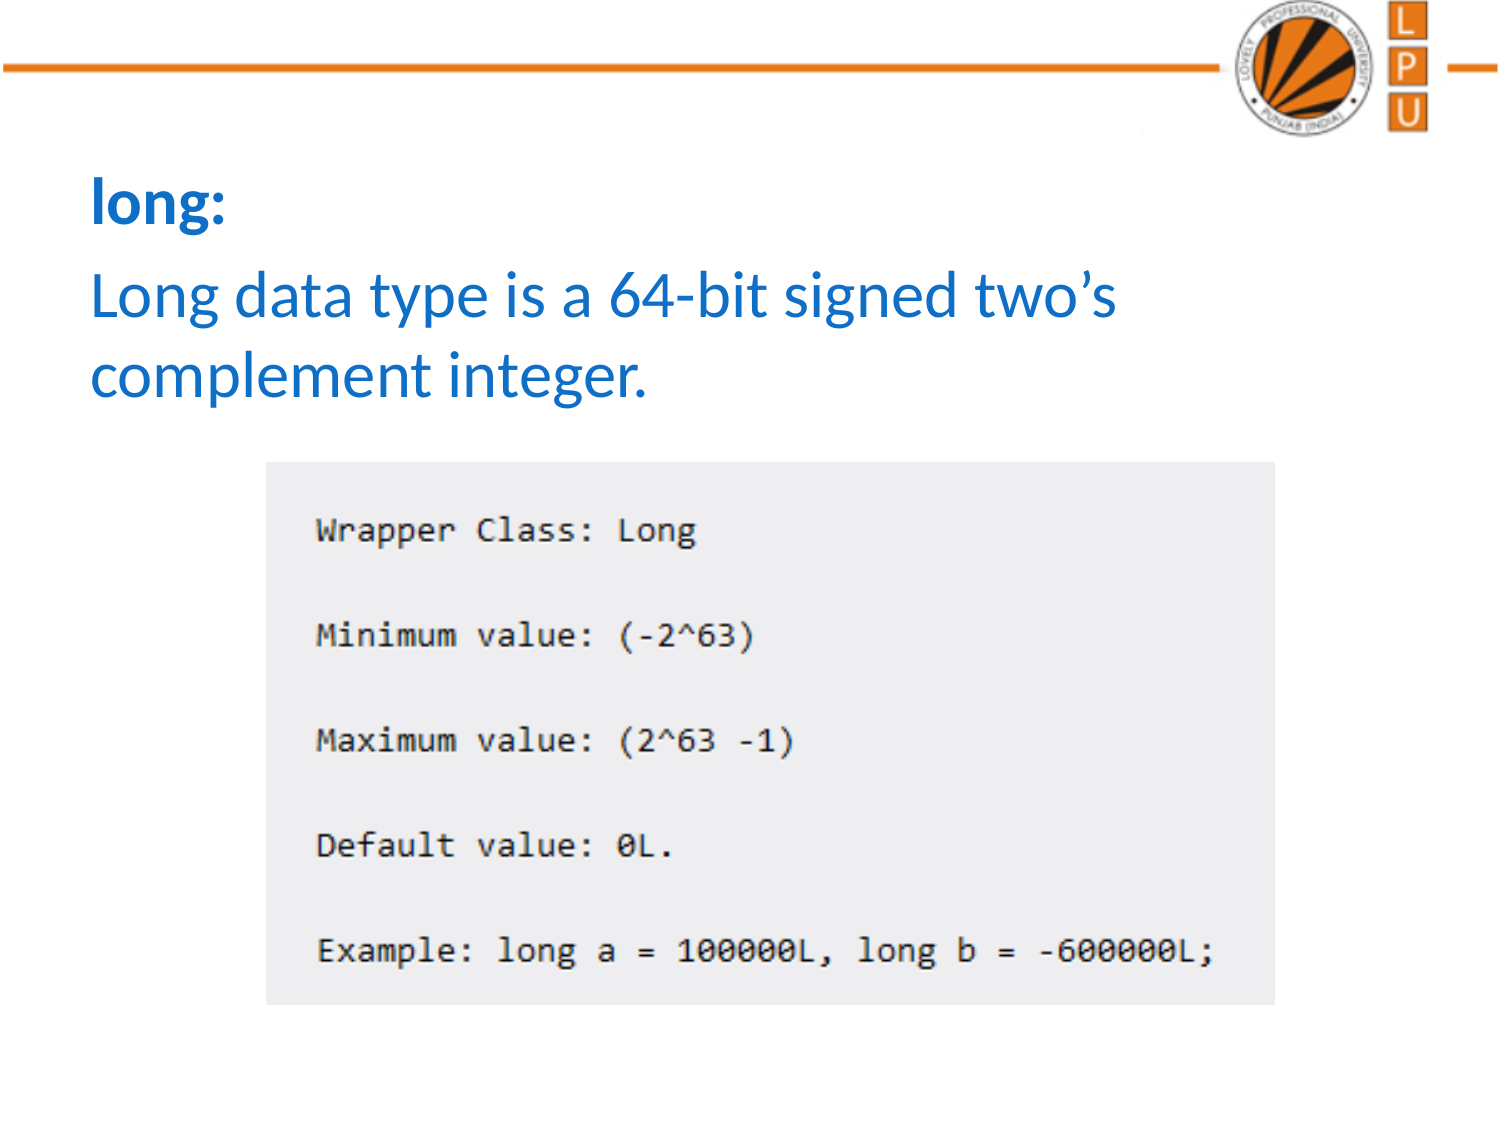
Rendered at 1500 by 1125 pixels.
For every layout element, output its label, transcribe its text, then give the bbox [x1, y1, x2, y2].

picture [3, 0, 1500, 155]
list long: Long data type is a 64-bit signed two’s complement integer. [75, 149, 1425, 1005]
picture [262, 462, 1276, 1006]
